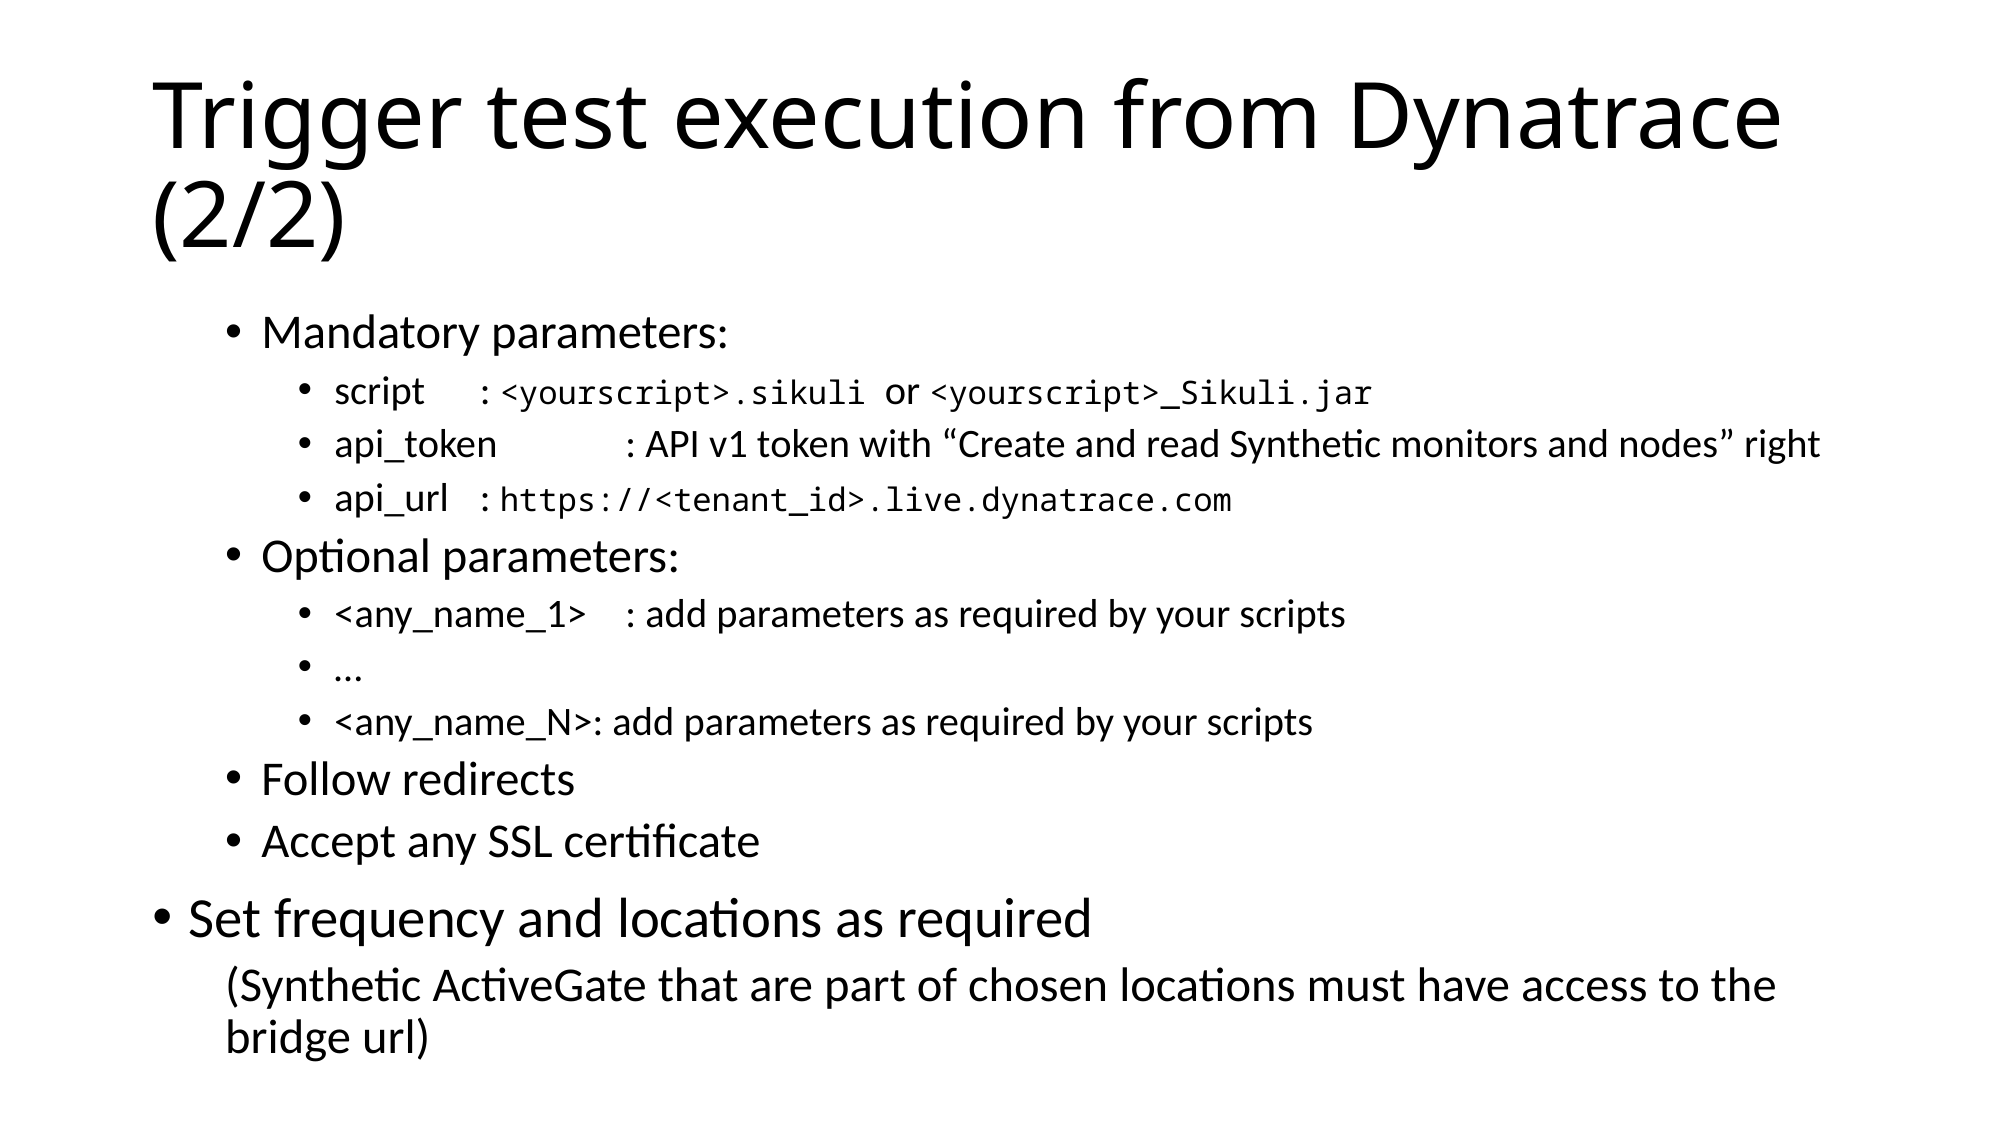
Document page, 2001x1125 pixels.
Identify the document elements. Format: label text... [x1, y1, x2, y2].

title Trigger test execution from Dynatrace (2/2) [137, 59, 1863, 278]
list Mandatory parameters: script : <yourscript>.sikuli or <yourscript>_Sikuli.jar api_token : API v1 token with “Create and read Synthetic monitors and nodes” right api_url : https://<tenant_id>.live.dynatrace.com Optional parameters: <any_name_1> : add parameters as required by your scripts … <any_name_N>: add parameters as required by your scripts Follow redirects Accept any SSL certificate Set frequency and locations as required (Synthetic ActiveGate that are part of chosen locations must have access to the bridge url) [137, 299, 1863, 1105]
